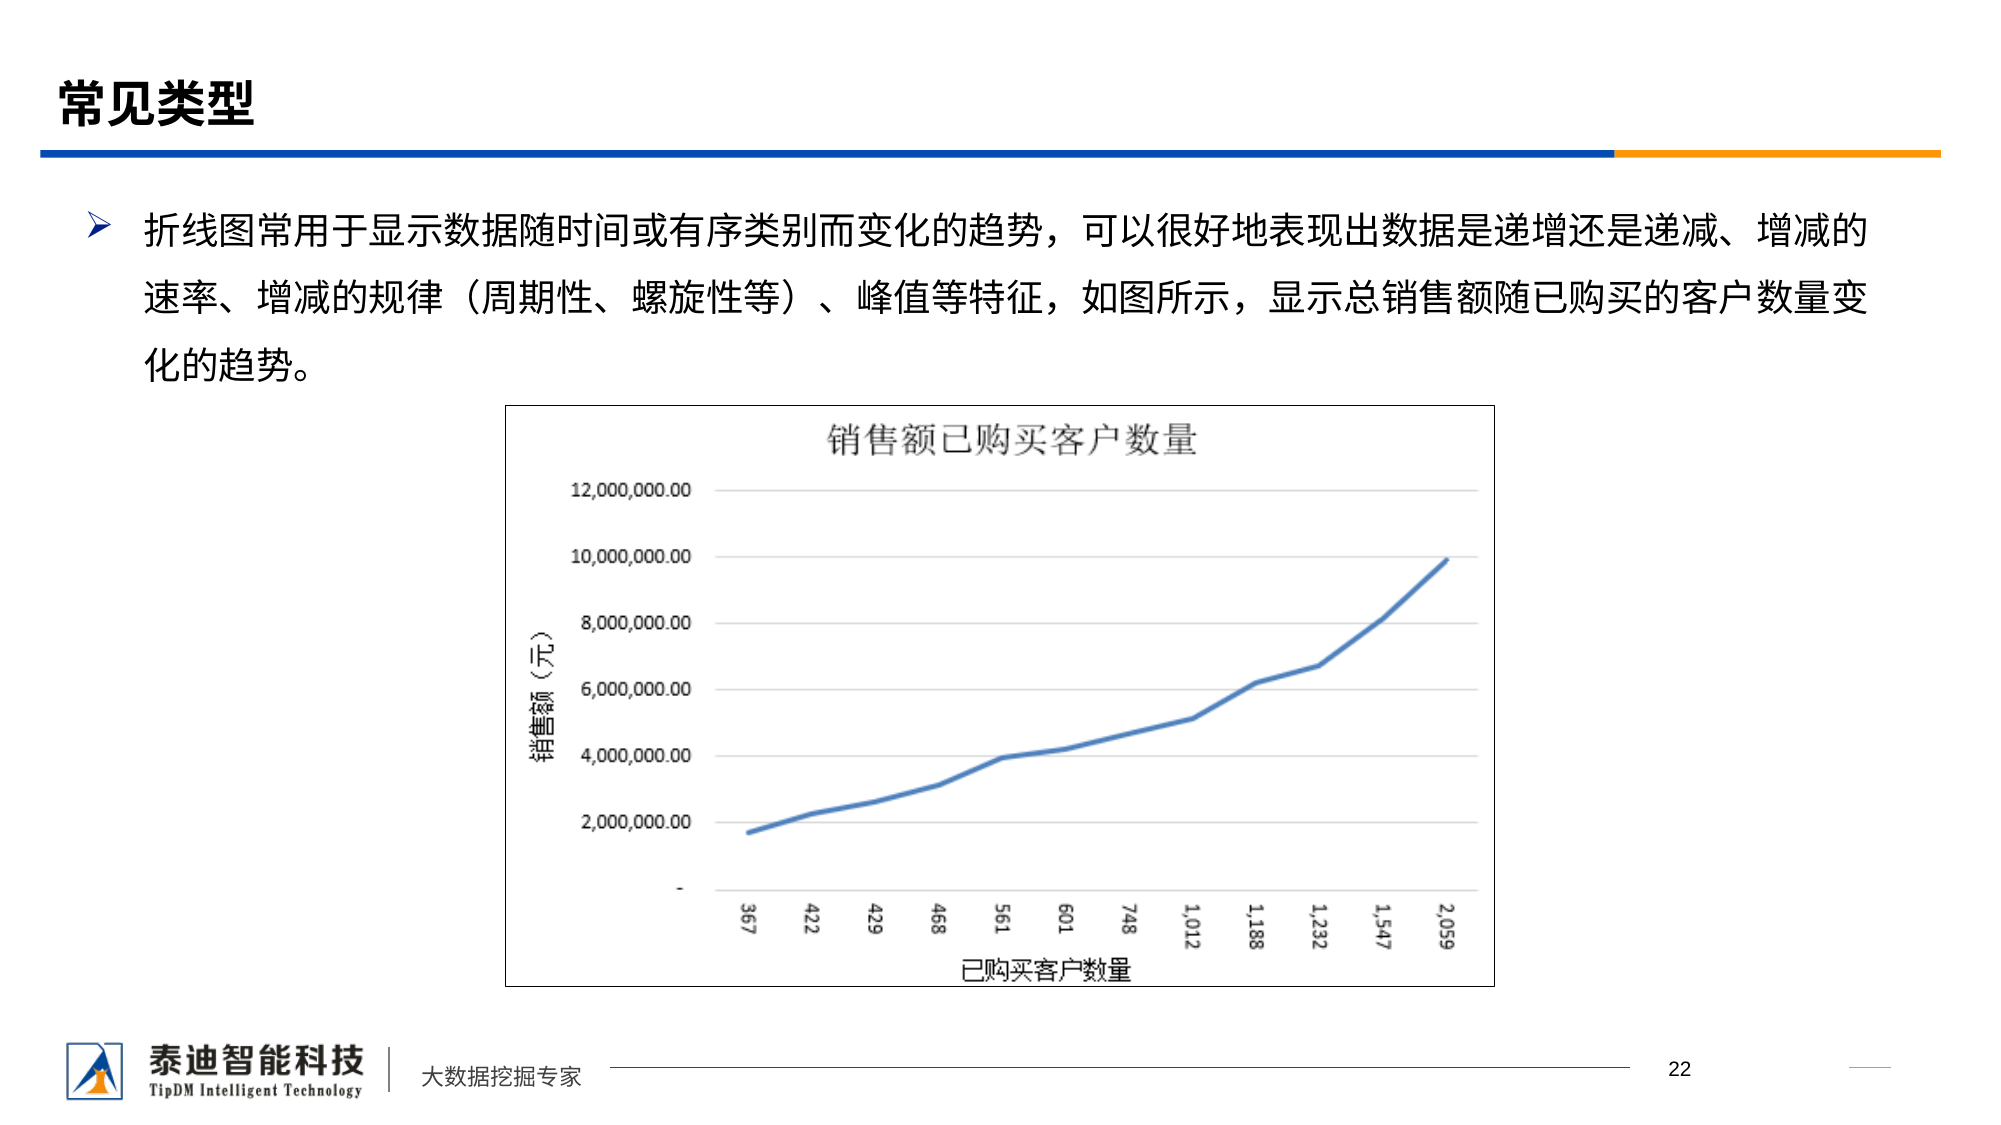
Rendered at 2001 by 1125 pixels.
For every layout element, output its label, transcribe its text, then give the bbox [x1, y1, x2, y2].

picture [62, 1028, 368, 1107]
title 常见类型 [41, 58, 1842, 146]
list 折线图常用于显示数据随时间或有序类别而变化的趋势，可以很好地表现出数据是递增还是递减、增减的速率、增减的规律（周期性、螺旋性等）、峰值等特征，如图所示，显示总销售额随已购买的客户数量变化的趋势。 [69, 176, 1892, 1003]
picture [505, 405, 1495, 987]
